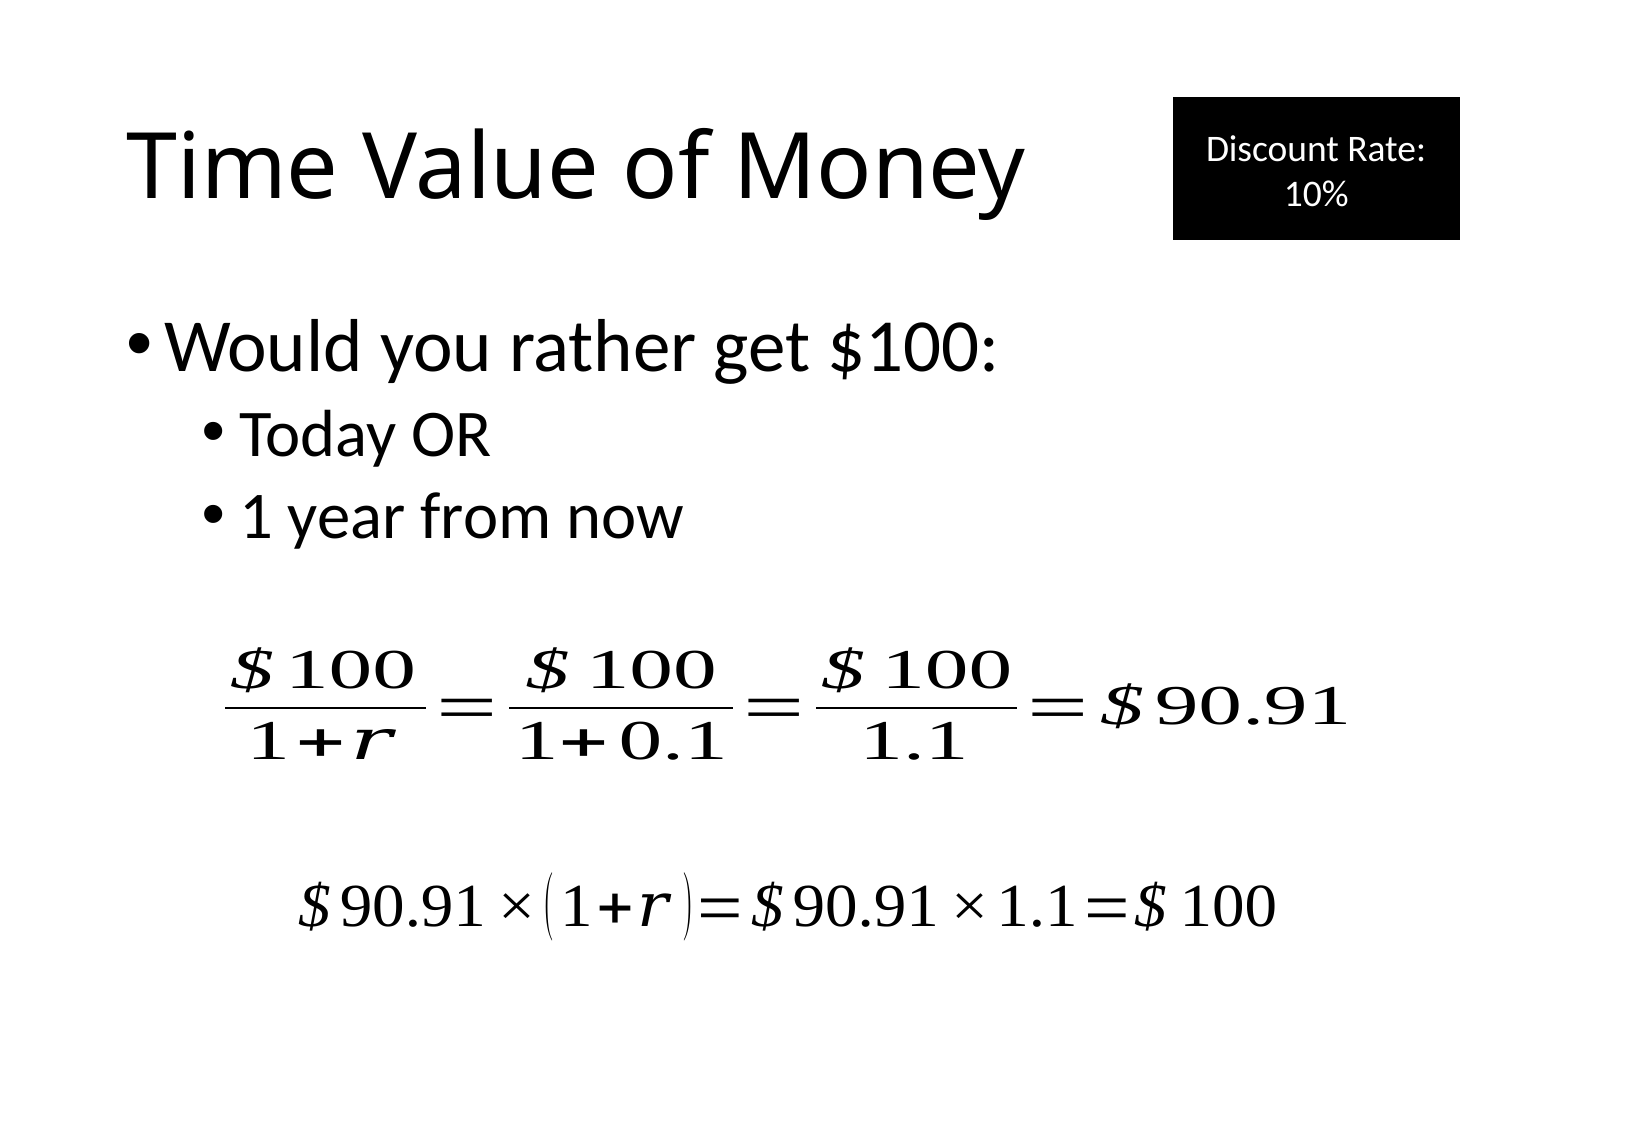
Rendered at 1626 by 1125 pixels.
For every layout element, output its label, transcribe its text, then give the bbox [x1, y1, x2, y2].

text_box Discount Rate: 10% [1173, 97, 1460, 240]
title Time Value of Money [111, 59, 1514, 278]
list Would you rather get $100: Today OR 1 year from now [111, 299, 1514, 1014]
